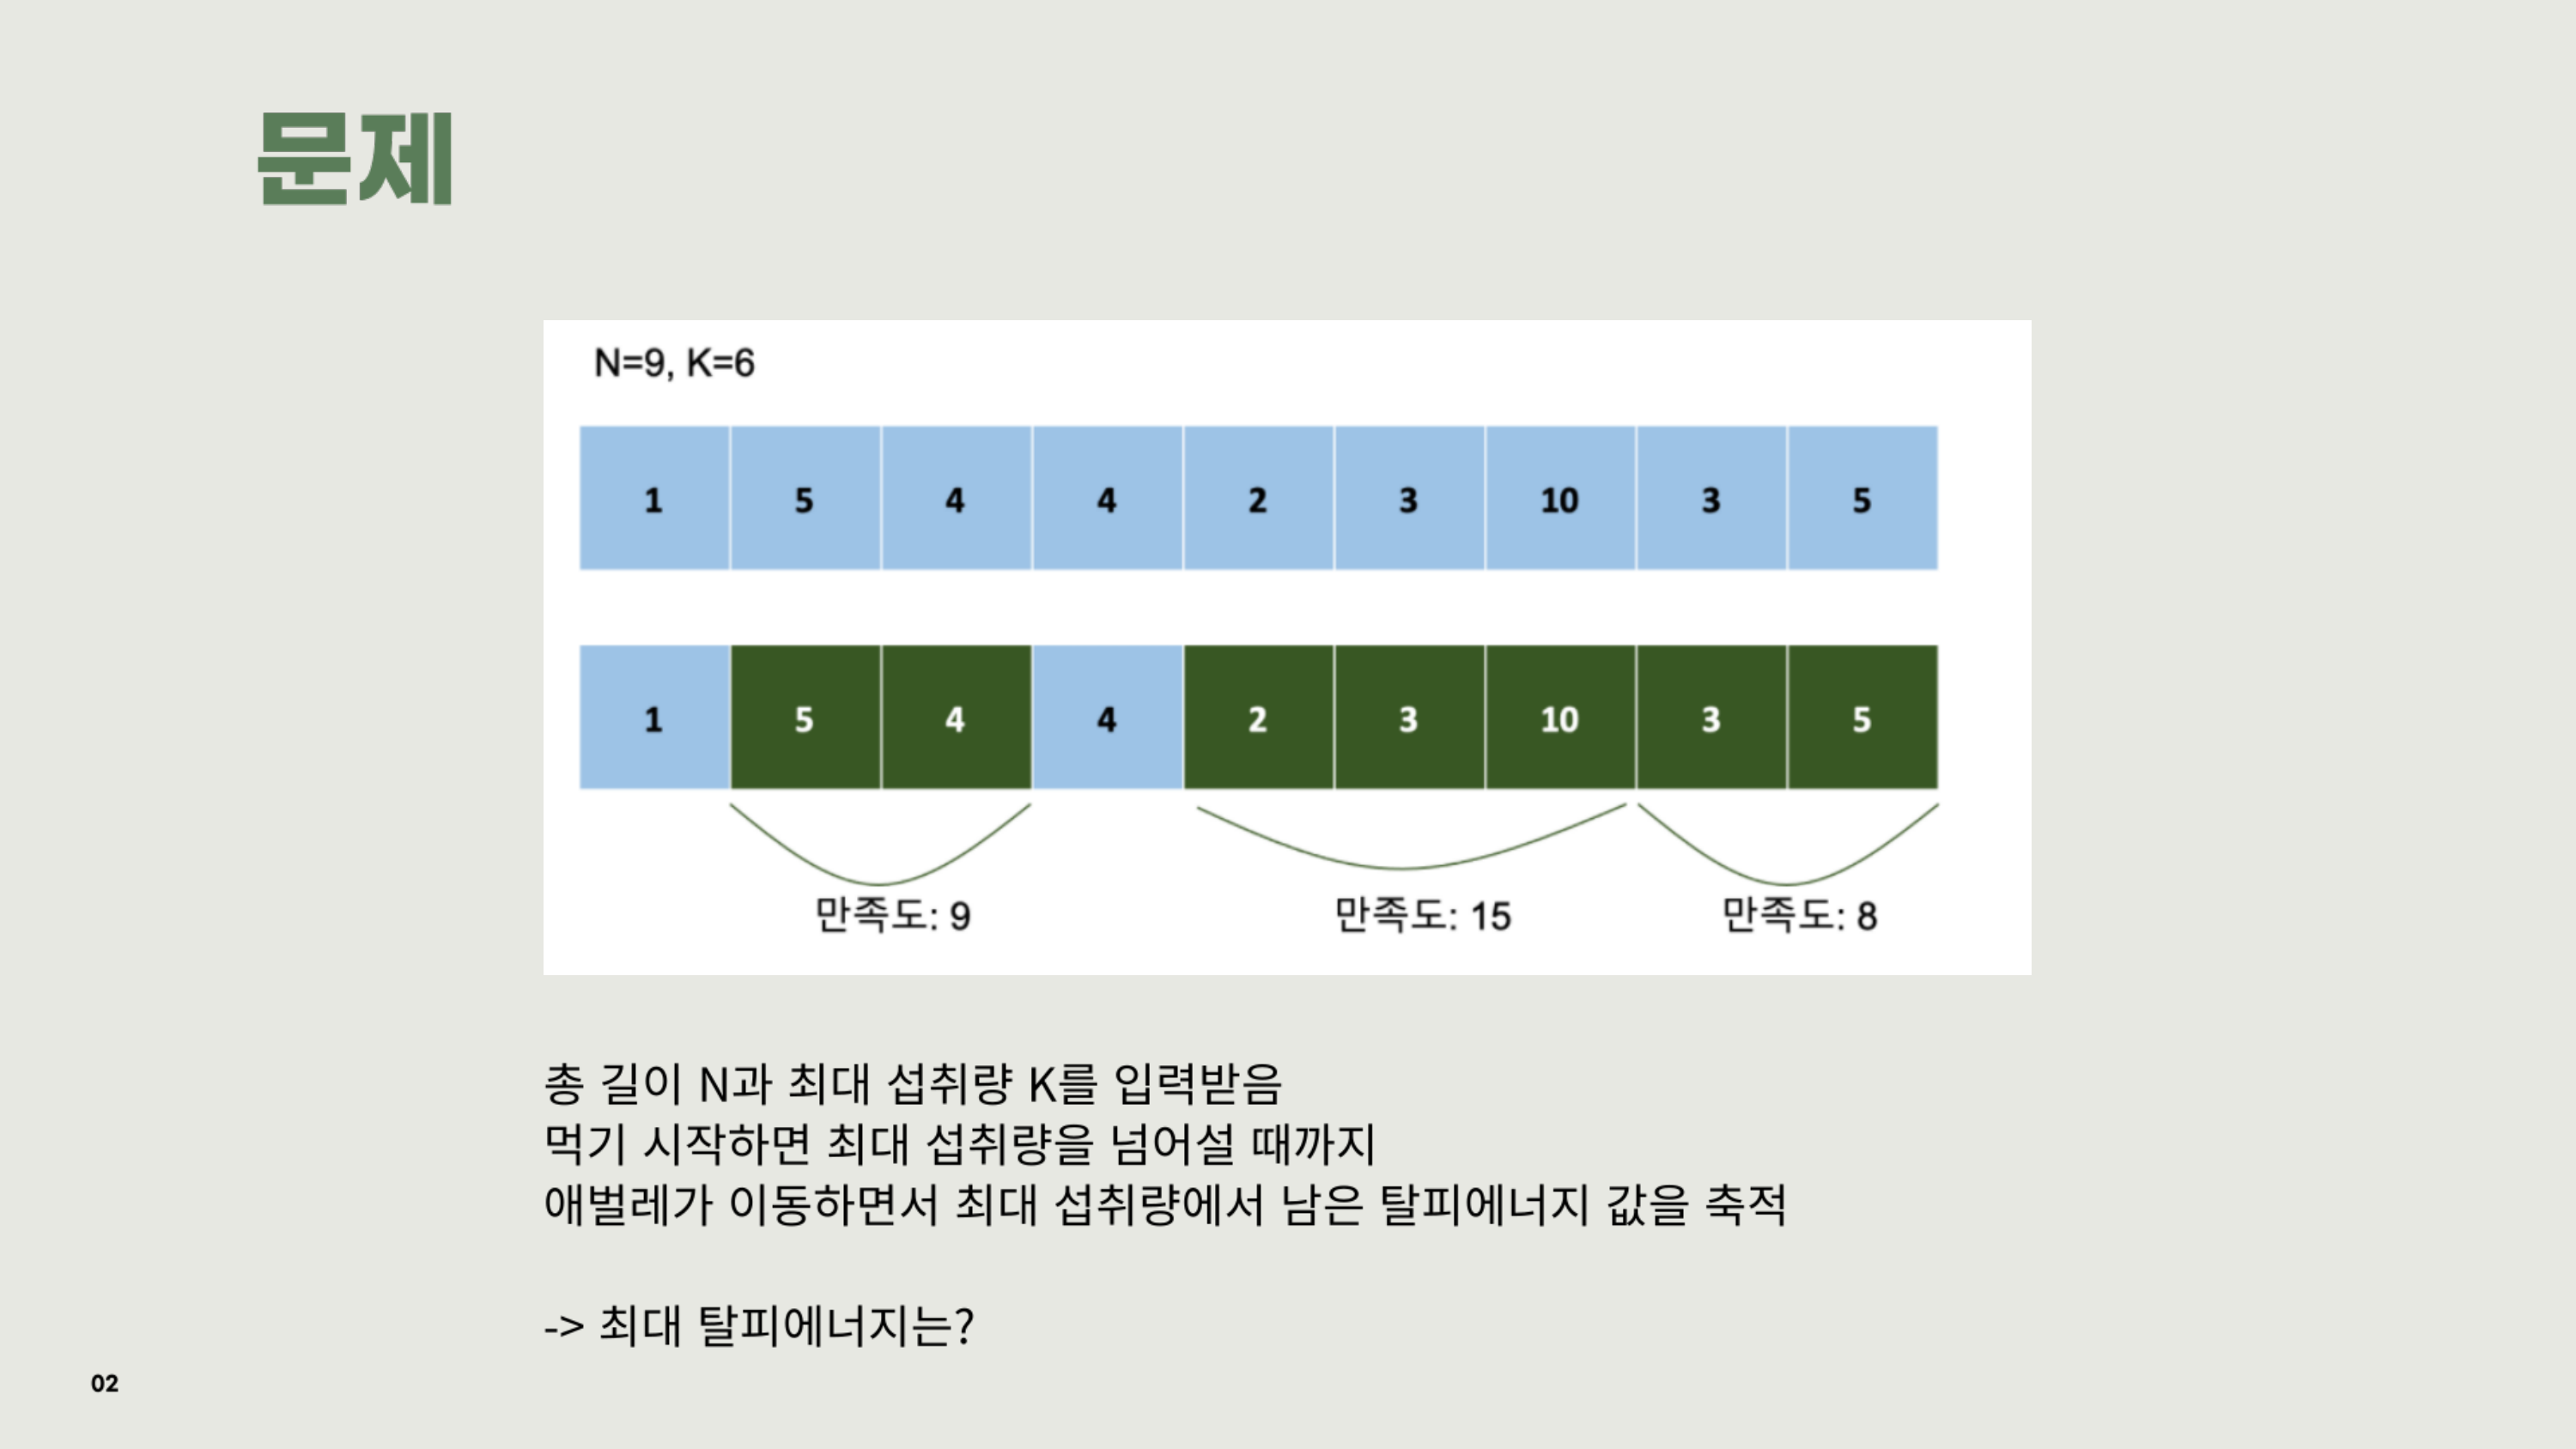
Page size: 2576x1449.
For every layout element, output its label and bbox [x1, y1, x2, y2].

picture [537, 1043, 1806, 1369]
picture [236, 78, 501, 254]
picture [88, 1368, 128, 1402]
text_box [544, 320, 2032, 975]
